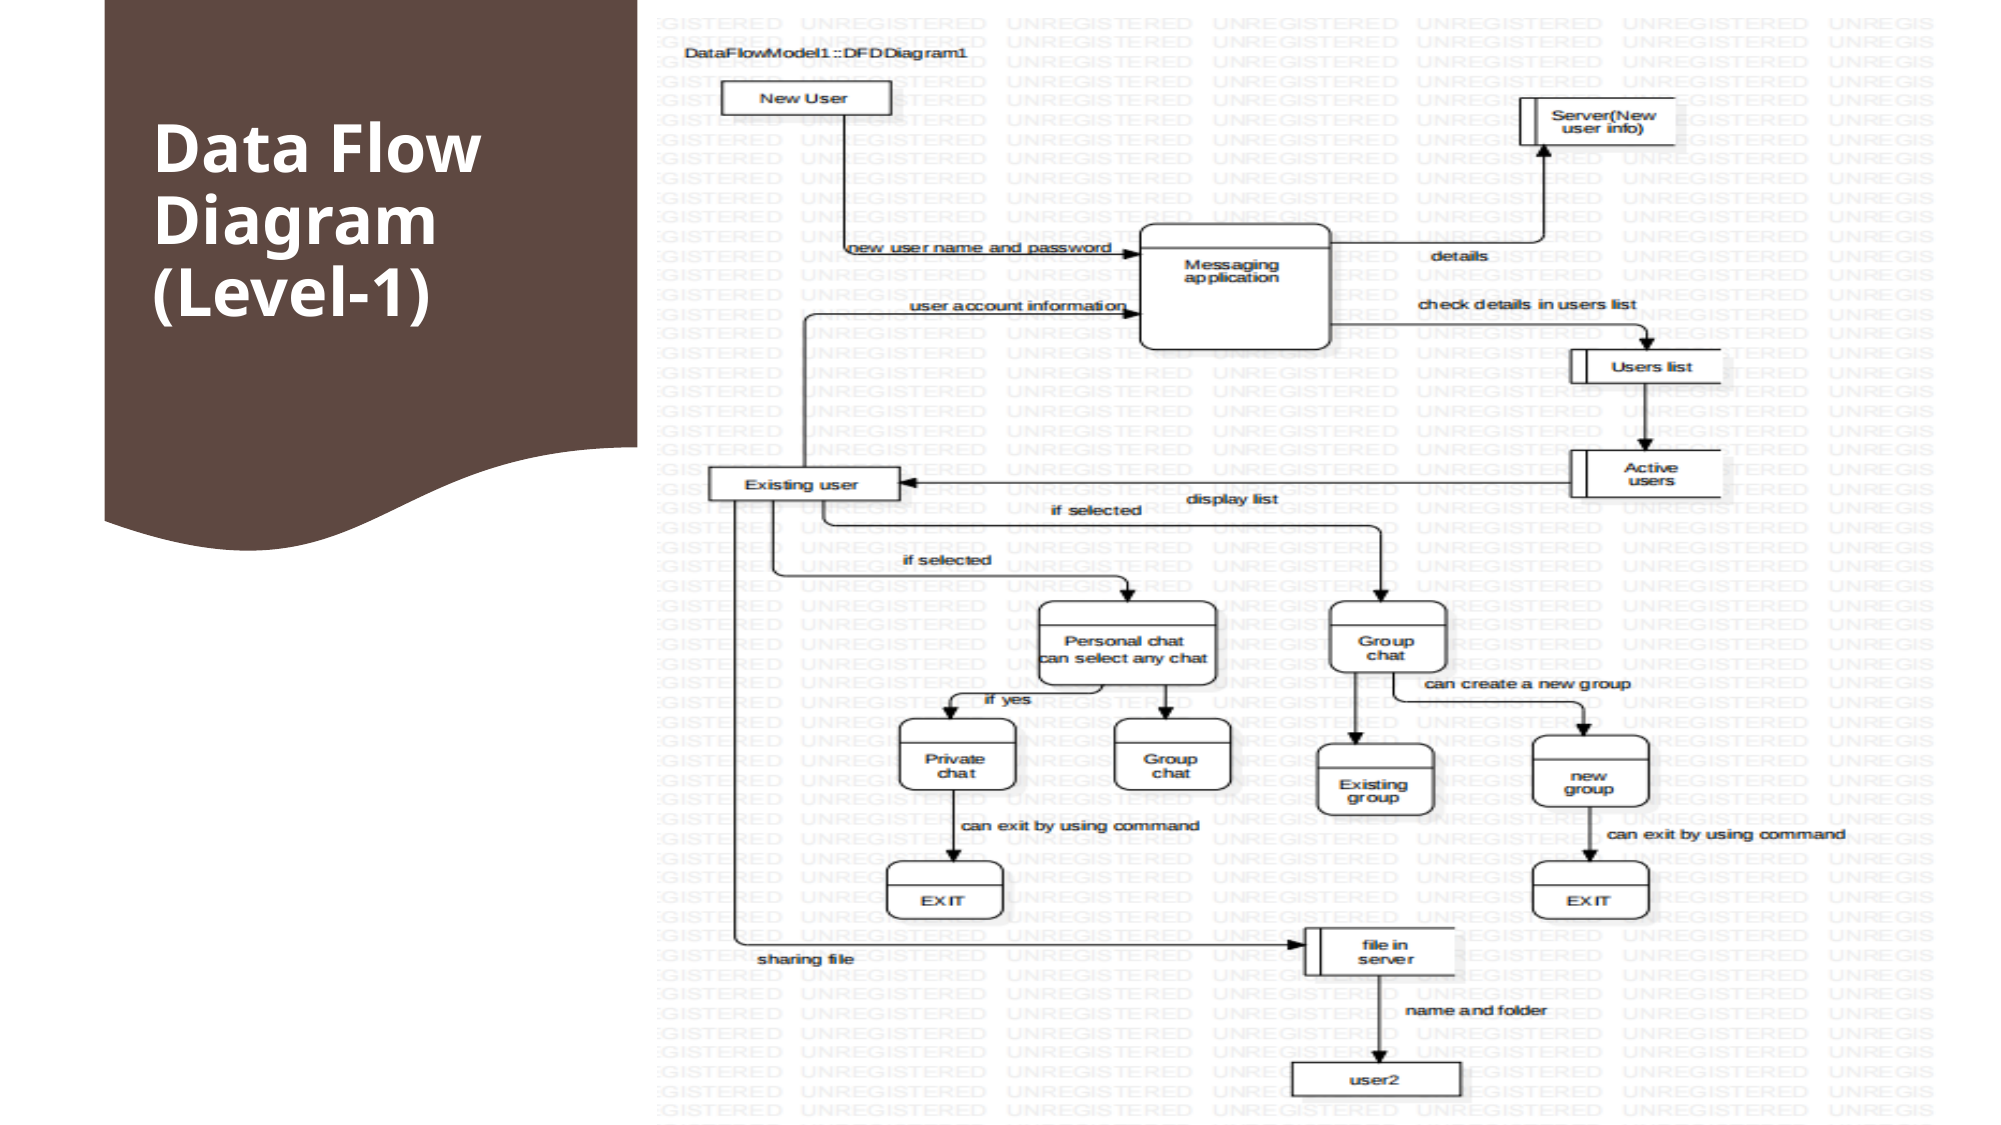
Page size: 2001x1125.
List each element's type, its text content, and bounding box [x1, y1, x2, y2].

title Data Flow Diagram (Level-1) [137, 28, 604, 417]
text_box [103, 0, 639, 552]
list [657, 18, 1936, 1125]
